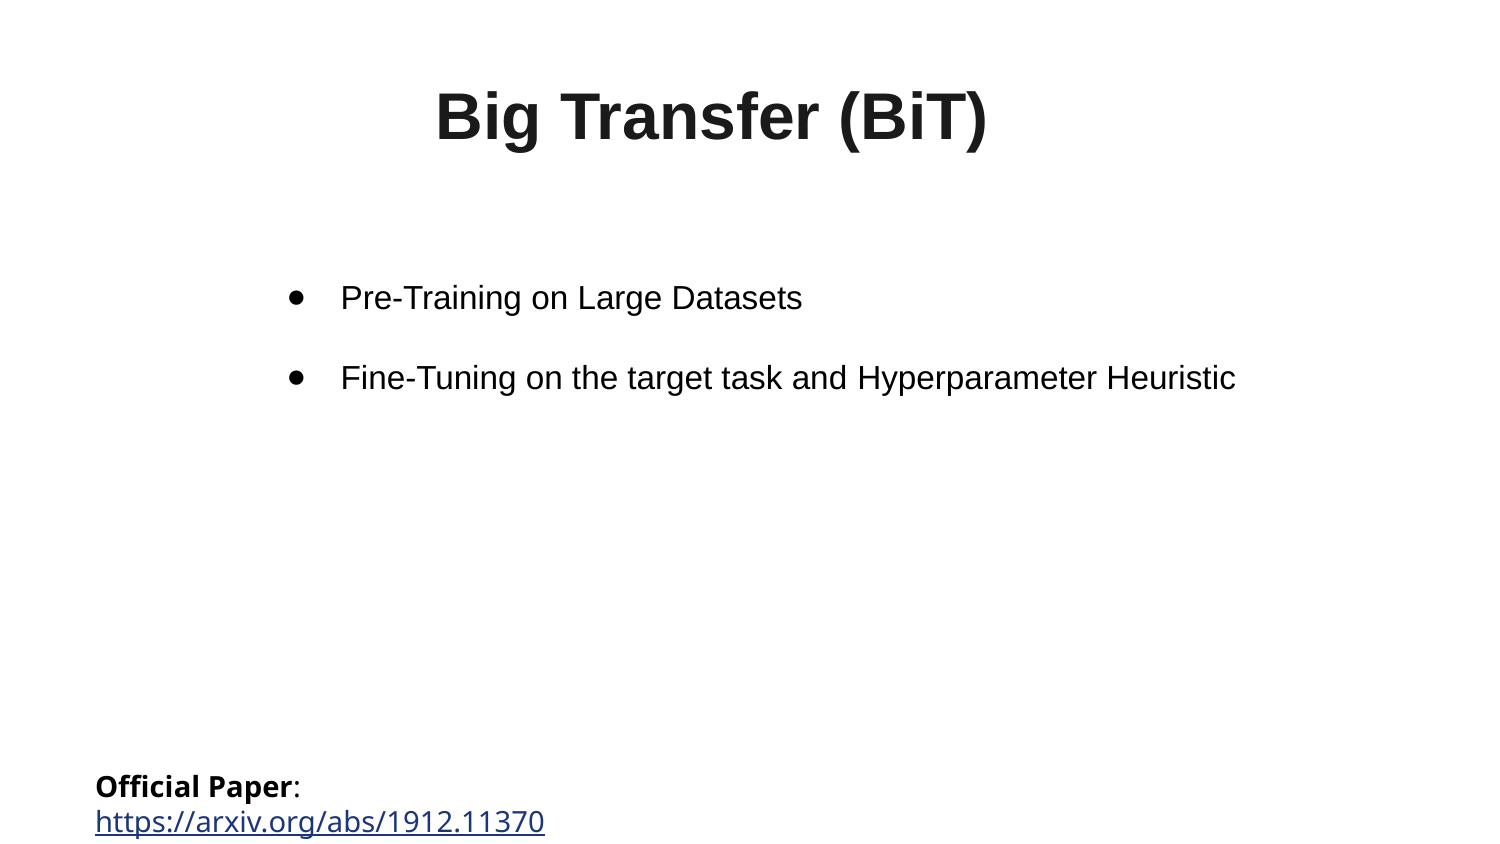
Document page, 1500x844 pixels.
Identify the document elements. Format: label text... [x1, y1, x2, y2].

text_box Official Paper: https://arxiv.org/abs/1912.11370 [80, 752, 769, 844]
text_box Pre-Training on Large Datasets Fine-Tuning on the target task and Hyperparameter Heuristic [250, 221, 1276, 412]
title Big Transfer (BiT) [241, 58, 1203, 168]
